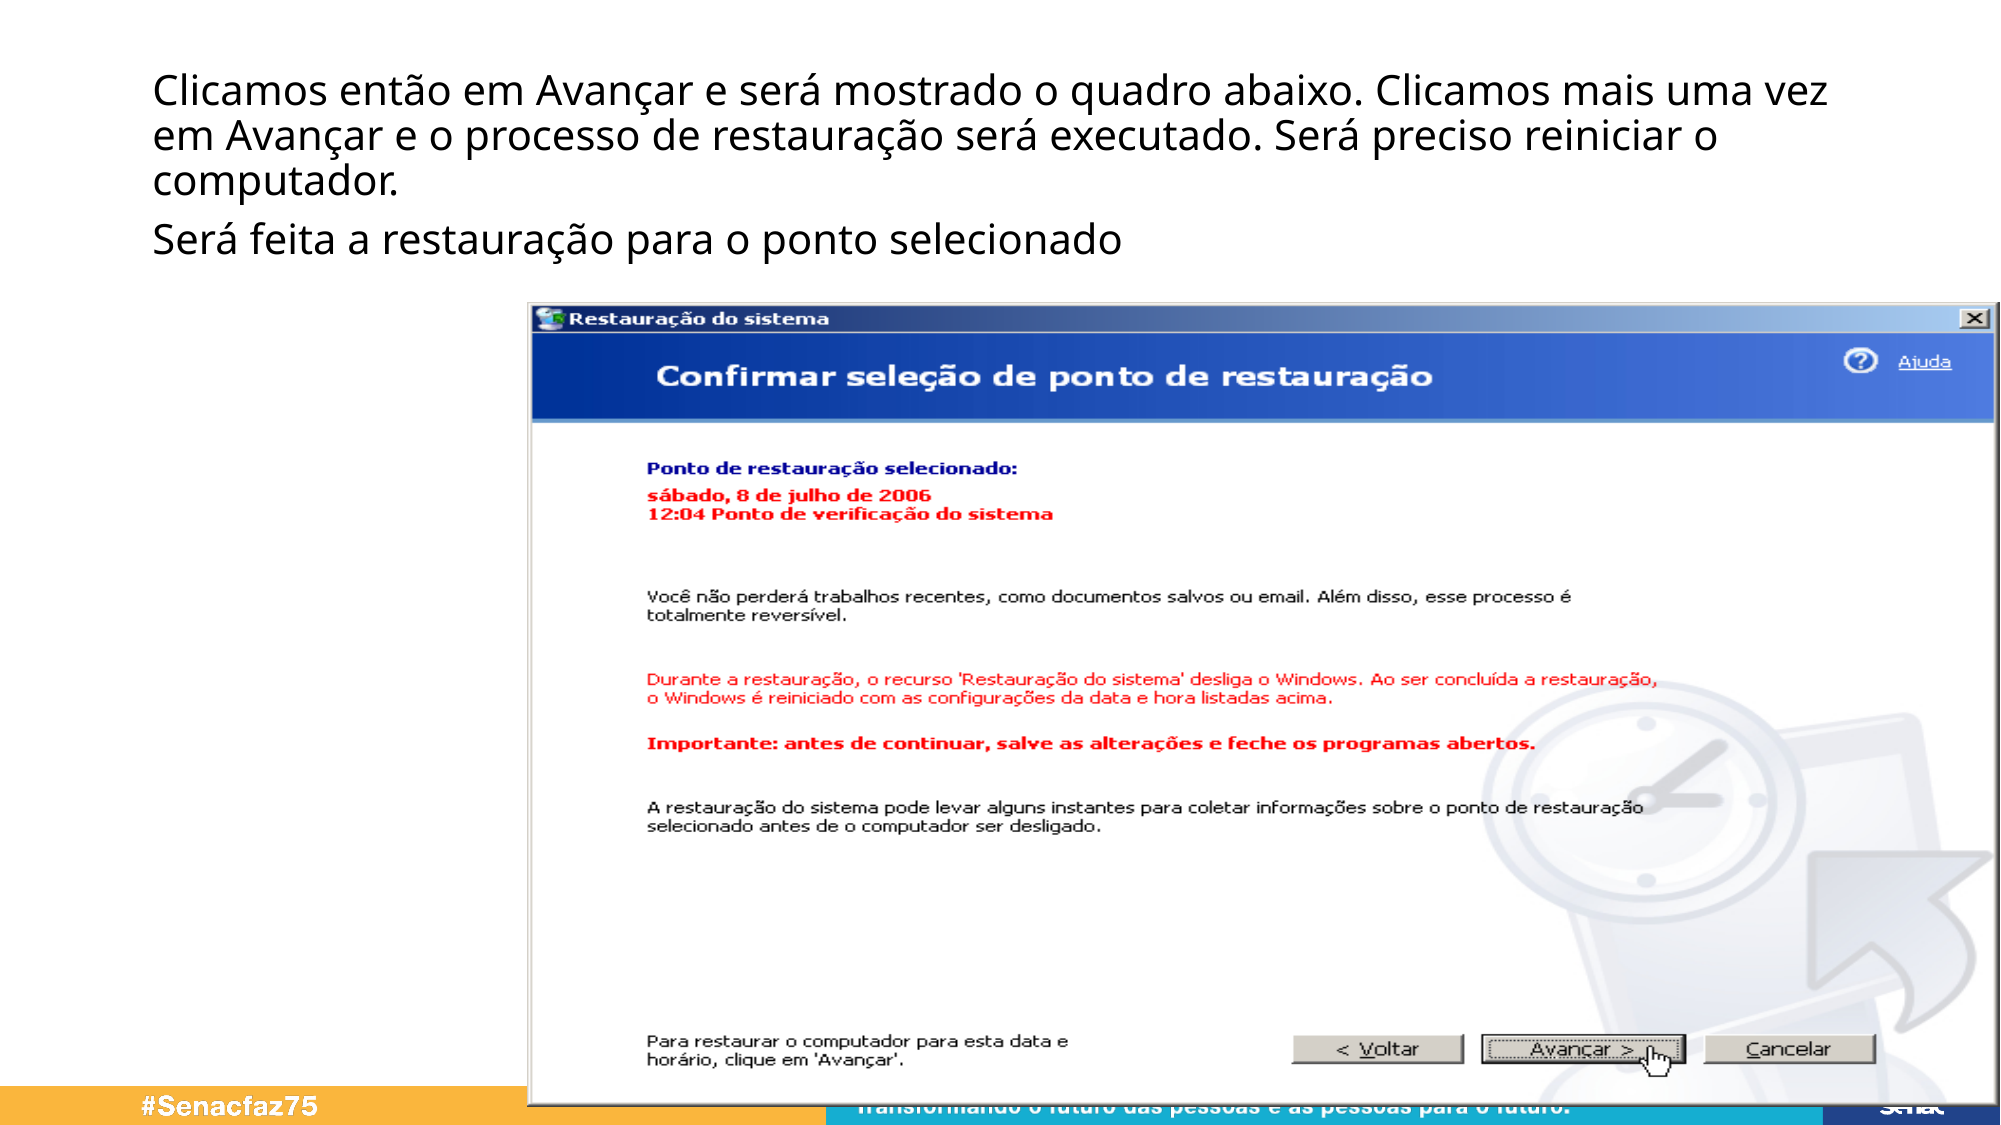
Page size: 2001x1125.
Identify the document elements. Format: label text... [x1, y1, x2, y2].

title Clicamos então em Avançar e será mostrado o quadro abaixo. Clicamos mais uma vez em Avançar e o processo de restauração será executado. Será preciso reiniciar o computador. Será feita a restauração para o ponto selecionado [137, 59, 1863, 278]
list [527, 302, 2000, 1107]
picture [0, 1084, 2000, 1125]
